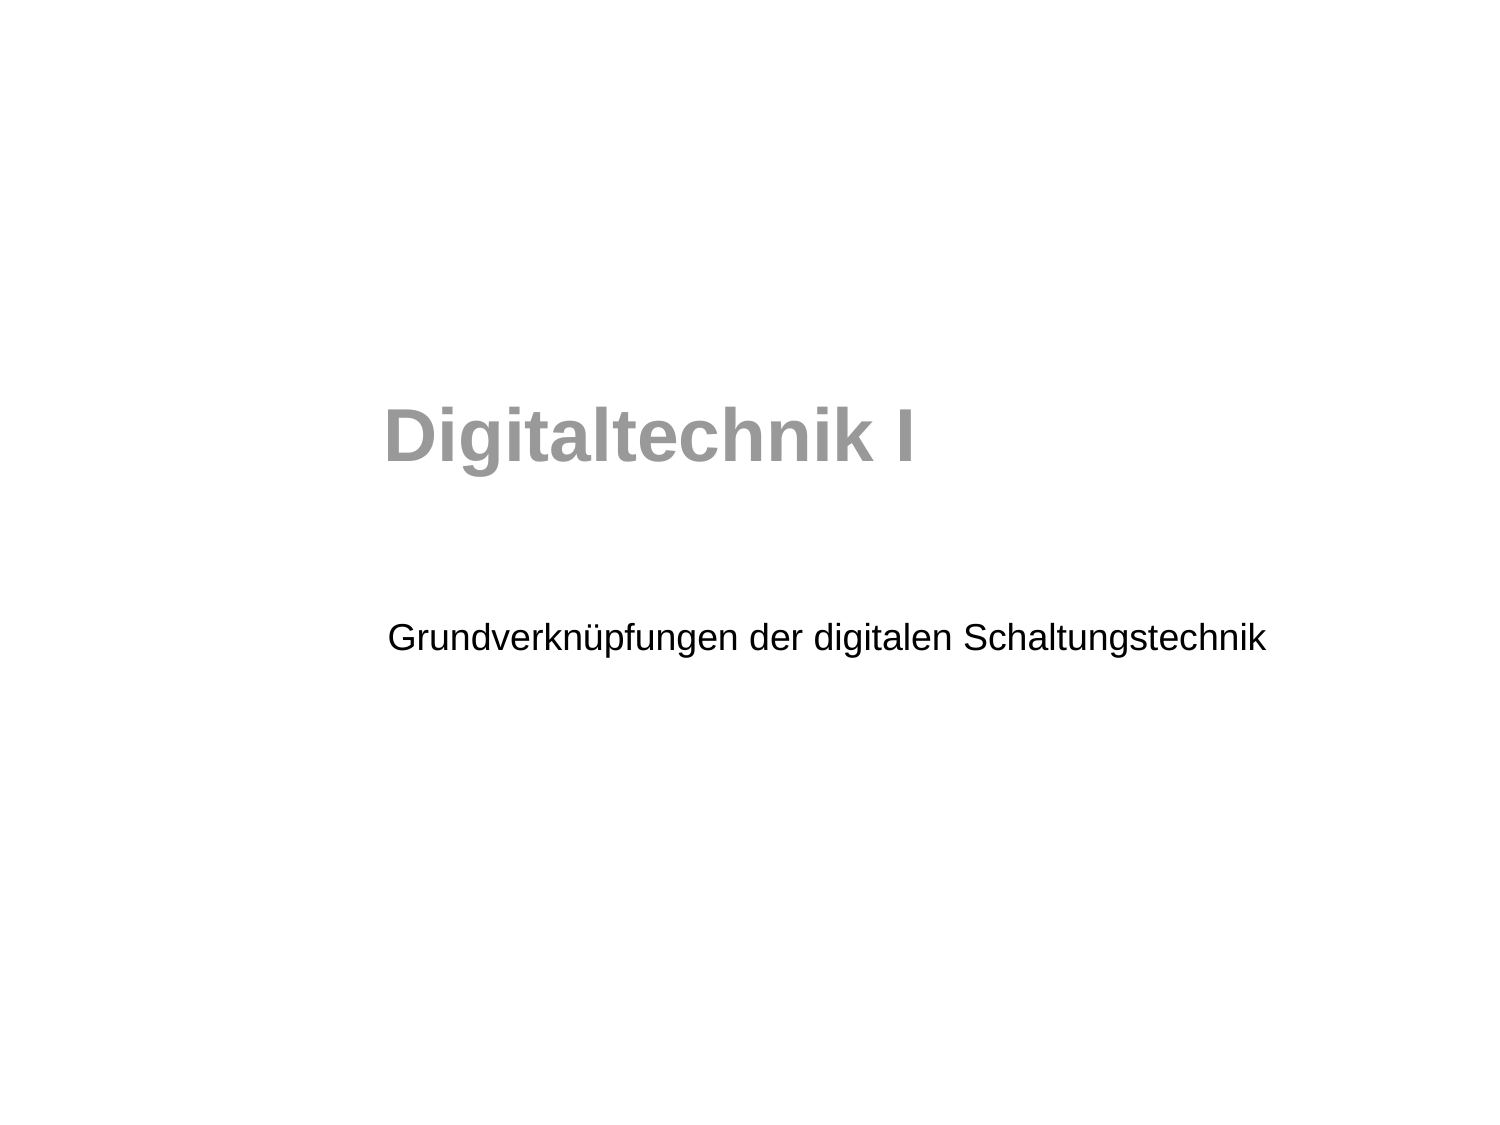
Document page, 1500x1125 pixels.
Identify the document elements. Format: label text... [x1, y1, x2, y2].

title Digitaltechnik I [383, 337, 1451, 526]
subtitle Grundverknüpfungen der digitalen Schaltungstechnik [387, 612, 1450, 800]
